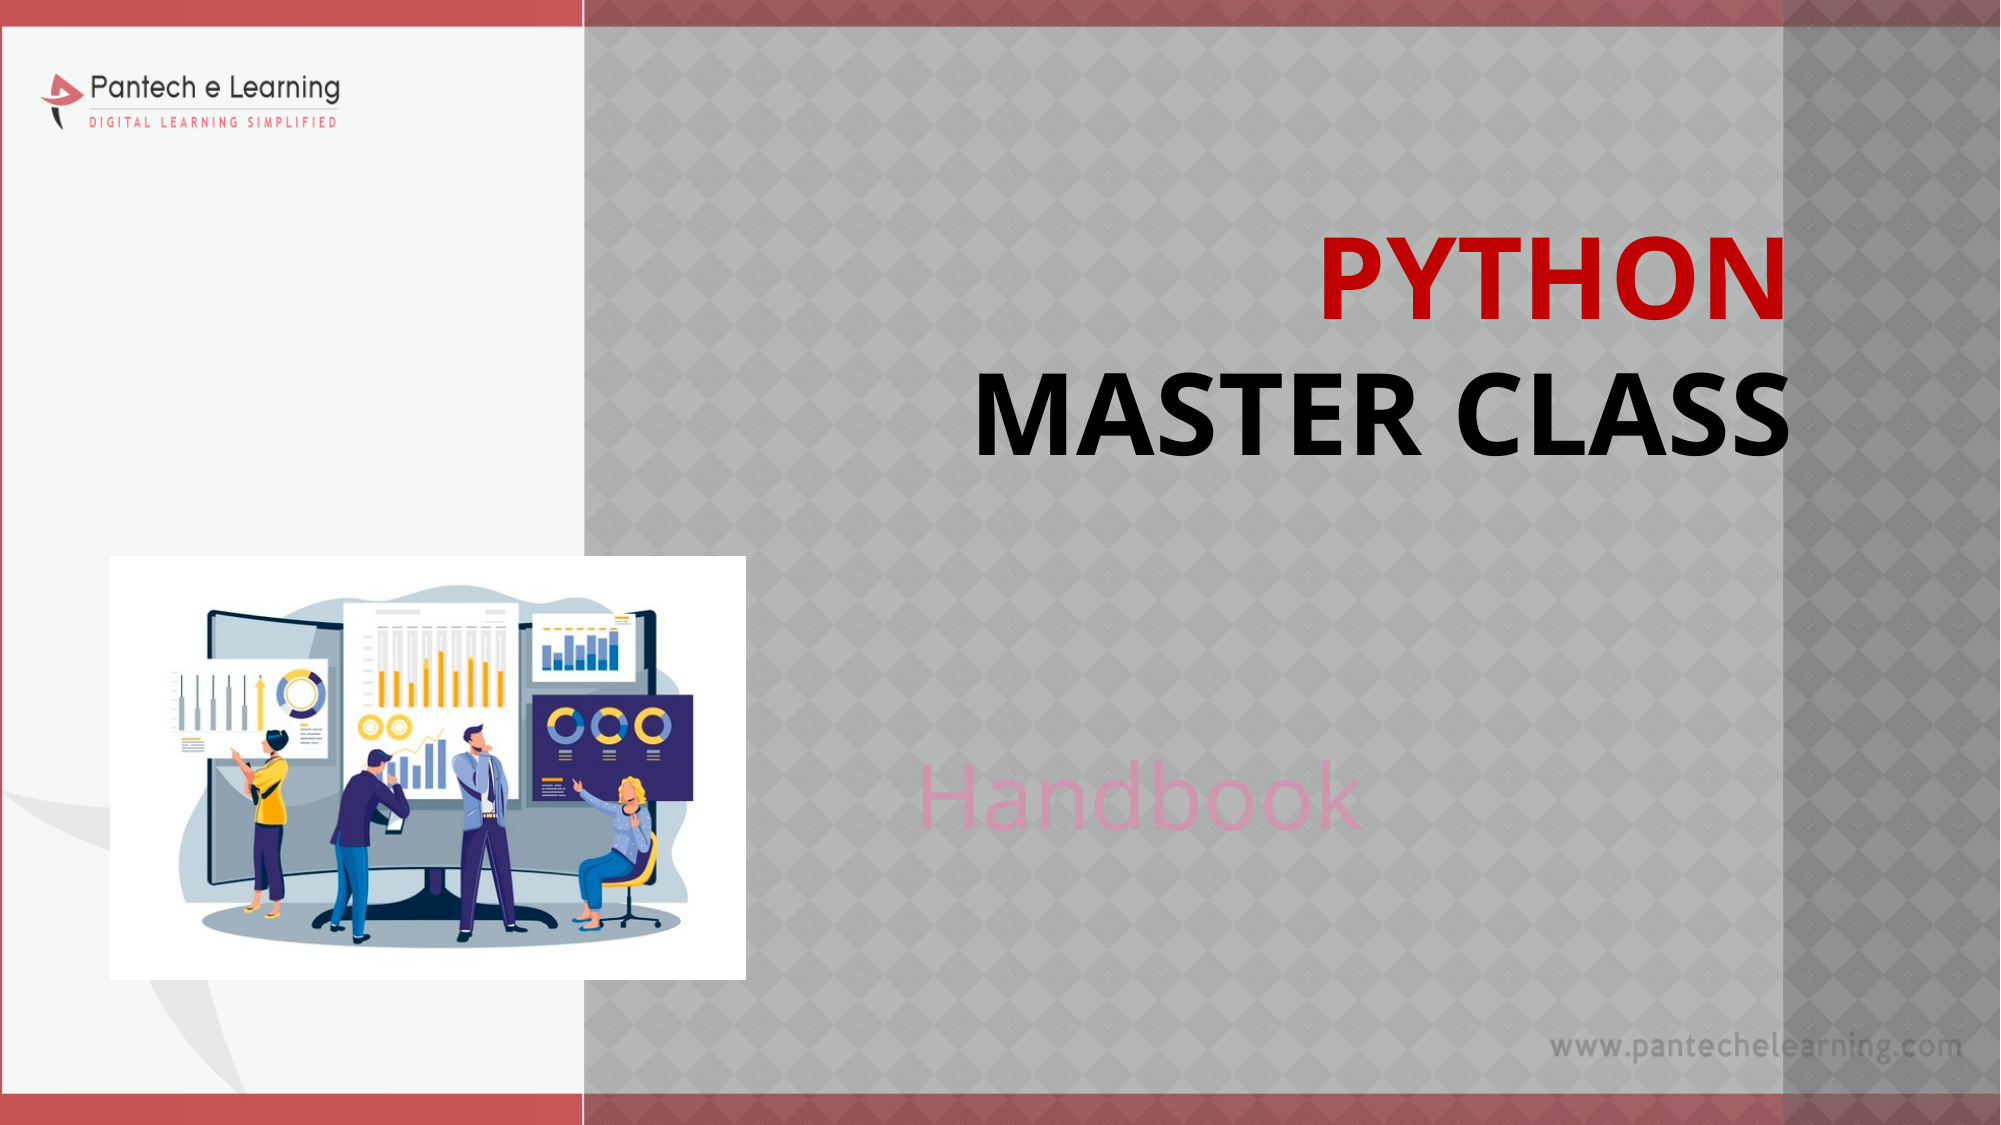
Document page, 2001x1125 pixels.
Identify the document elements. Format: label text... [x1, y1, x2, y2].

picture [0, 0, 2001, 1125]
title Python Master Class [559, 168, 1793, 516]
text_box Handbook [901, 731, 1378, 856]
